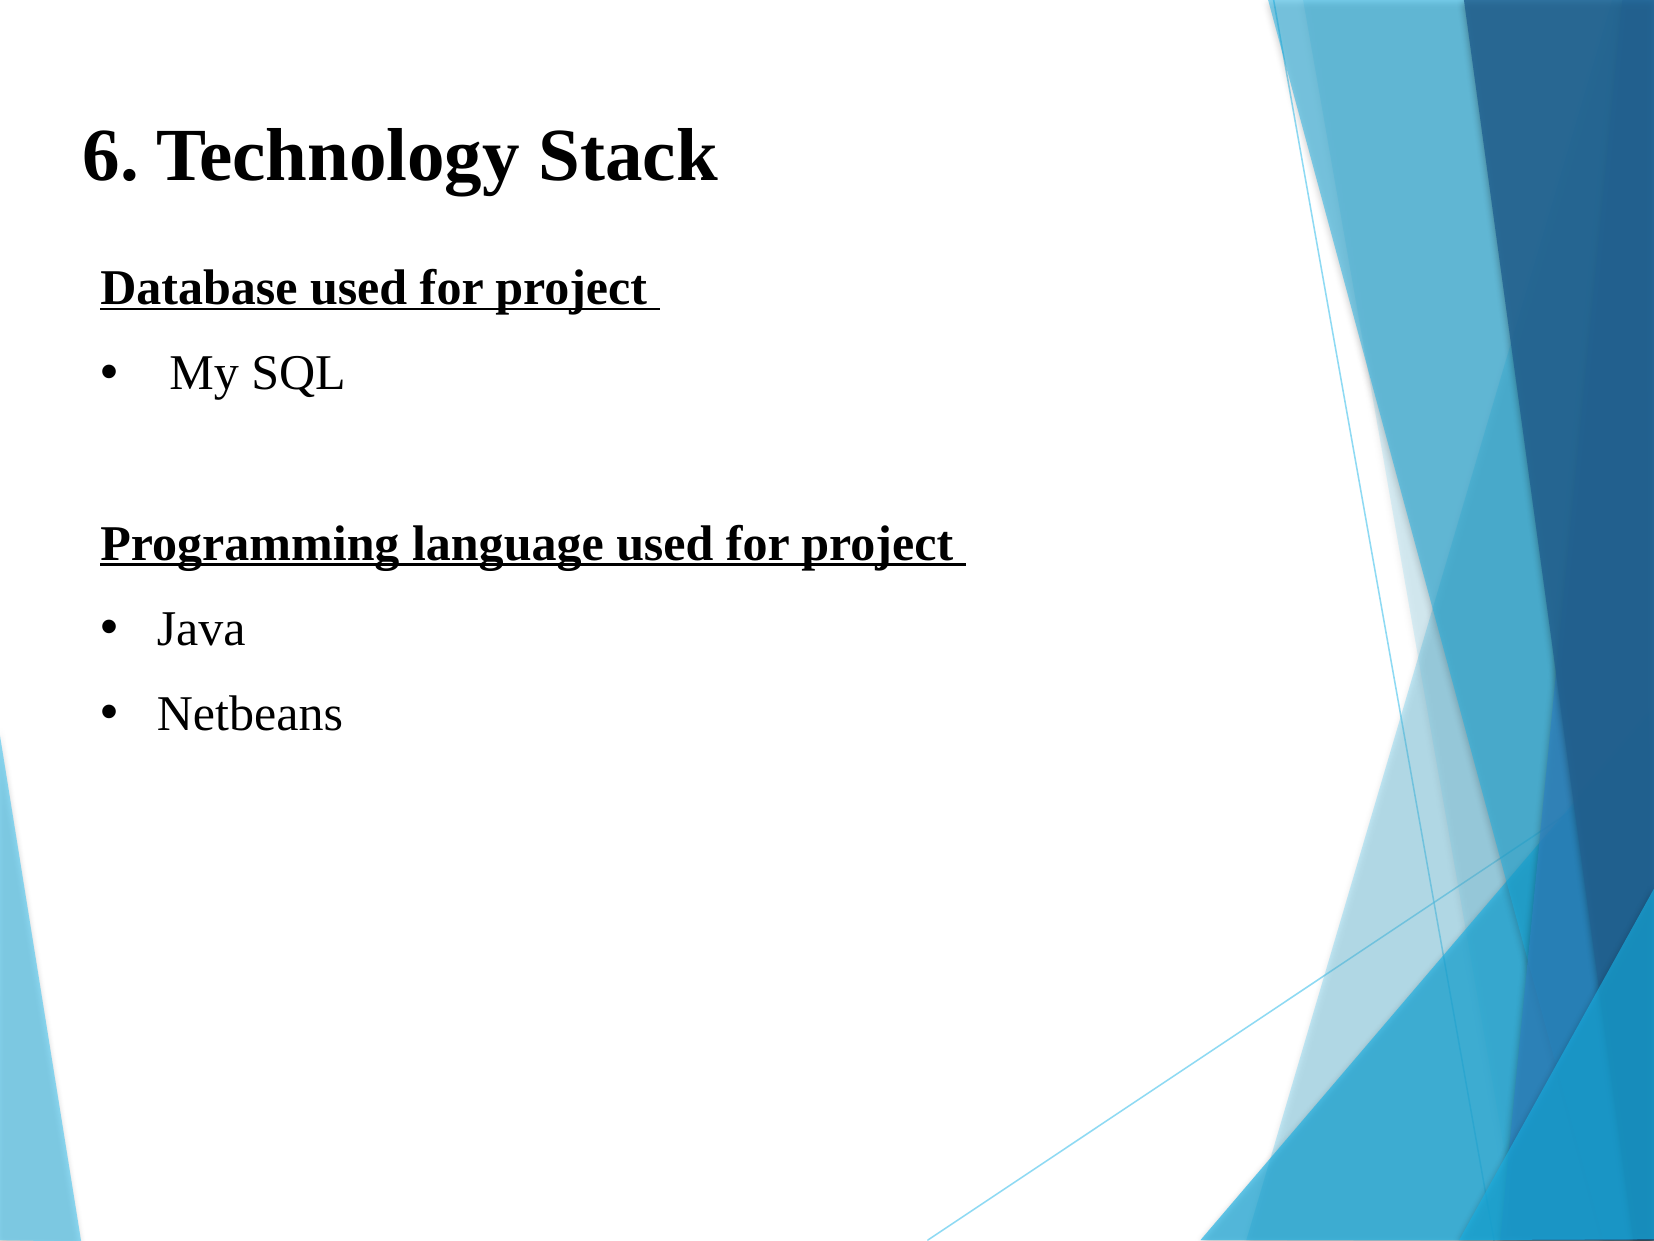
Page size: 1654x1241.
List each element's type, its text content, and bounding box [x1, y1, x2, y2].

text_box Database used for project My SQL Programming language used for project Java Netbeans [82, 256, 1571, 1109]
text_box 6. Technology Stack [82, 49, 1571, 256]
